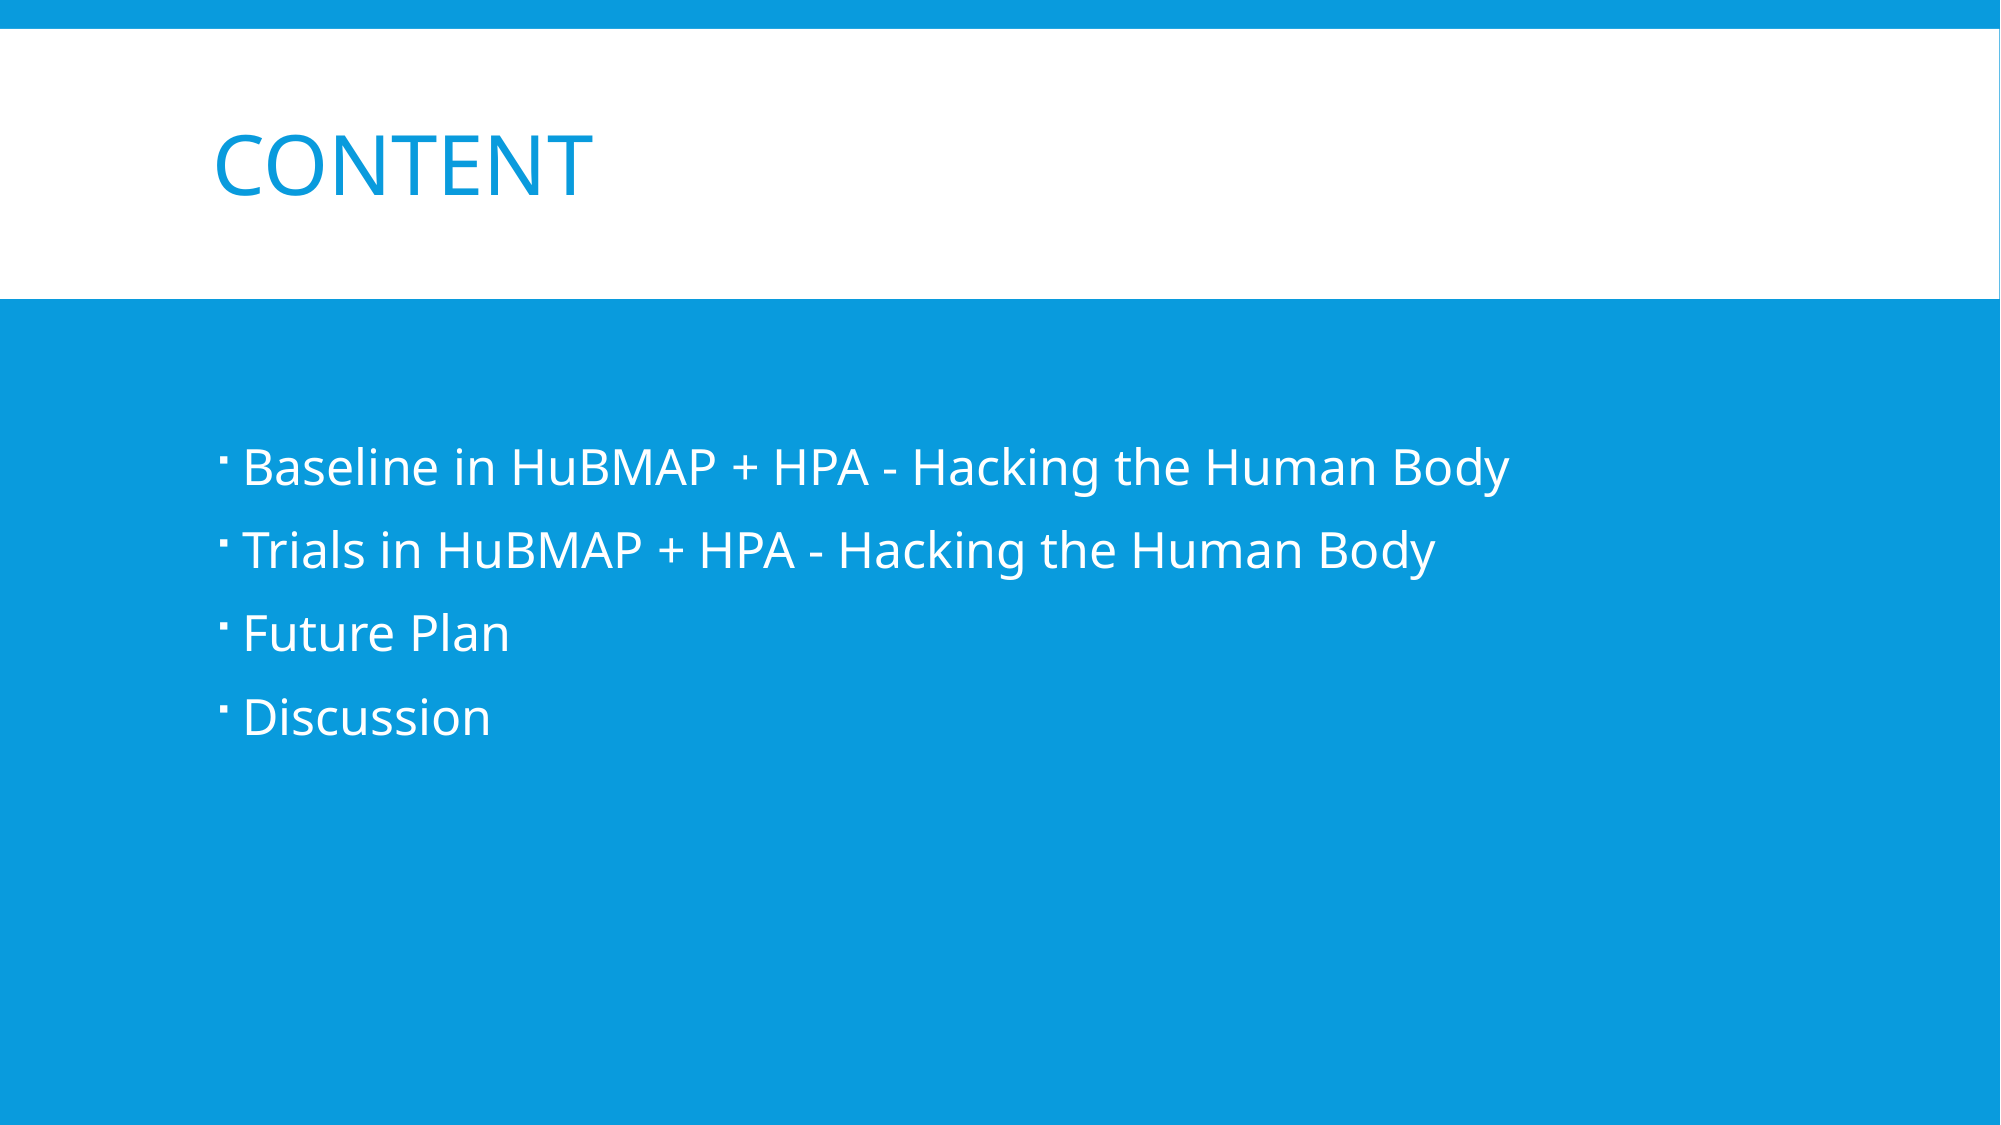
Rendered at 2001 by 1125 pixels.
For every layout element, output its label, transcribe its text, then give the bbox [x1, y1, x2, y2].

title Content [197, 46, 1803, 295]
list Baseline in HuBMAP + HPA - Hacking the Human Body Trials in HuBMAP + HPA - Hacking the Human Body Future Plan Discussion [197, 435, 1803, 1125]
